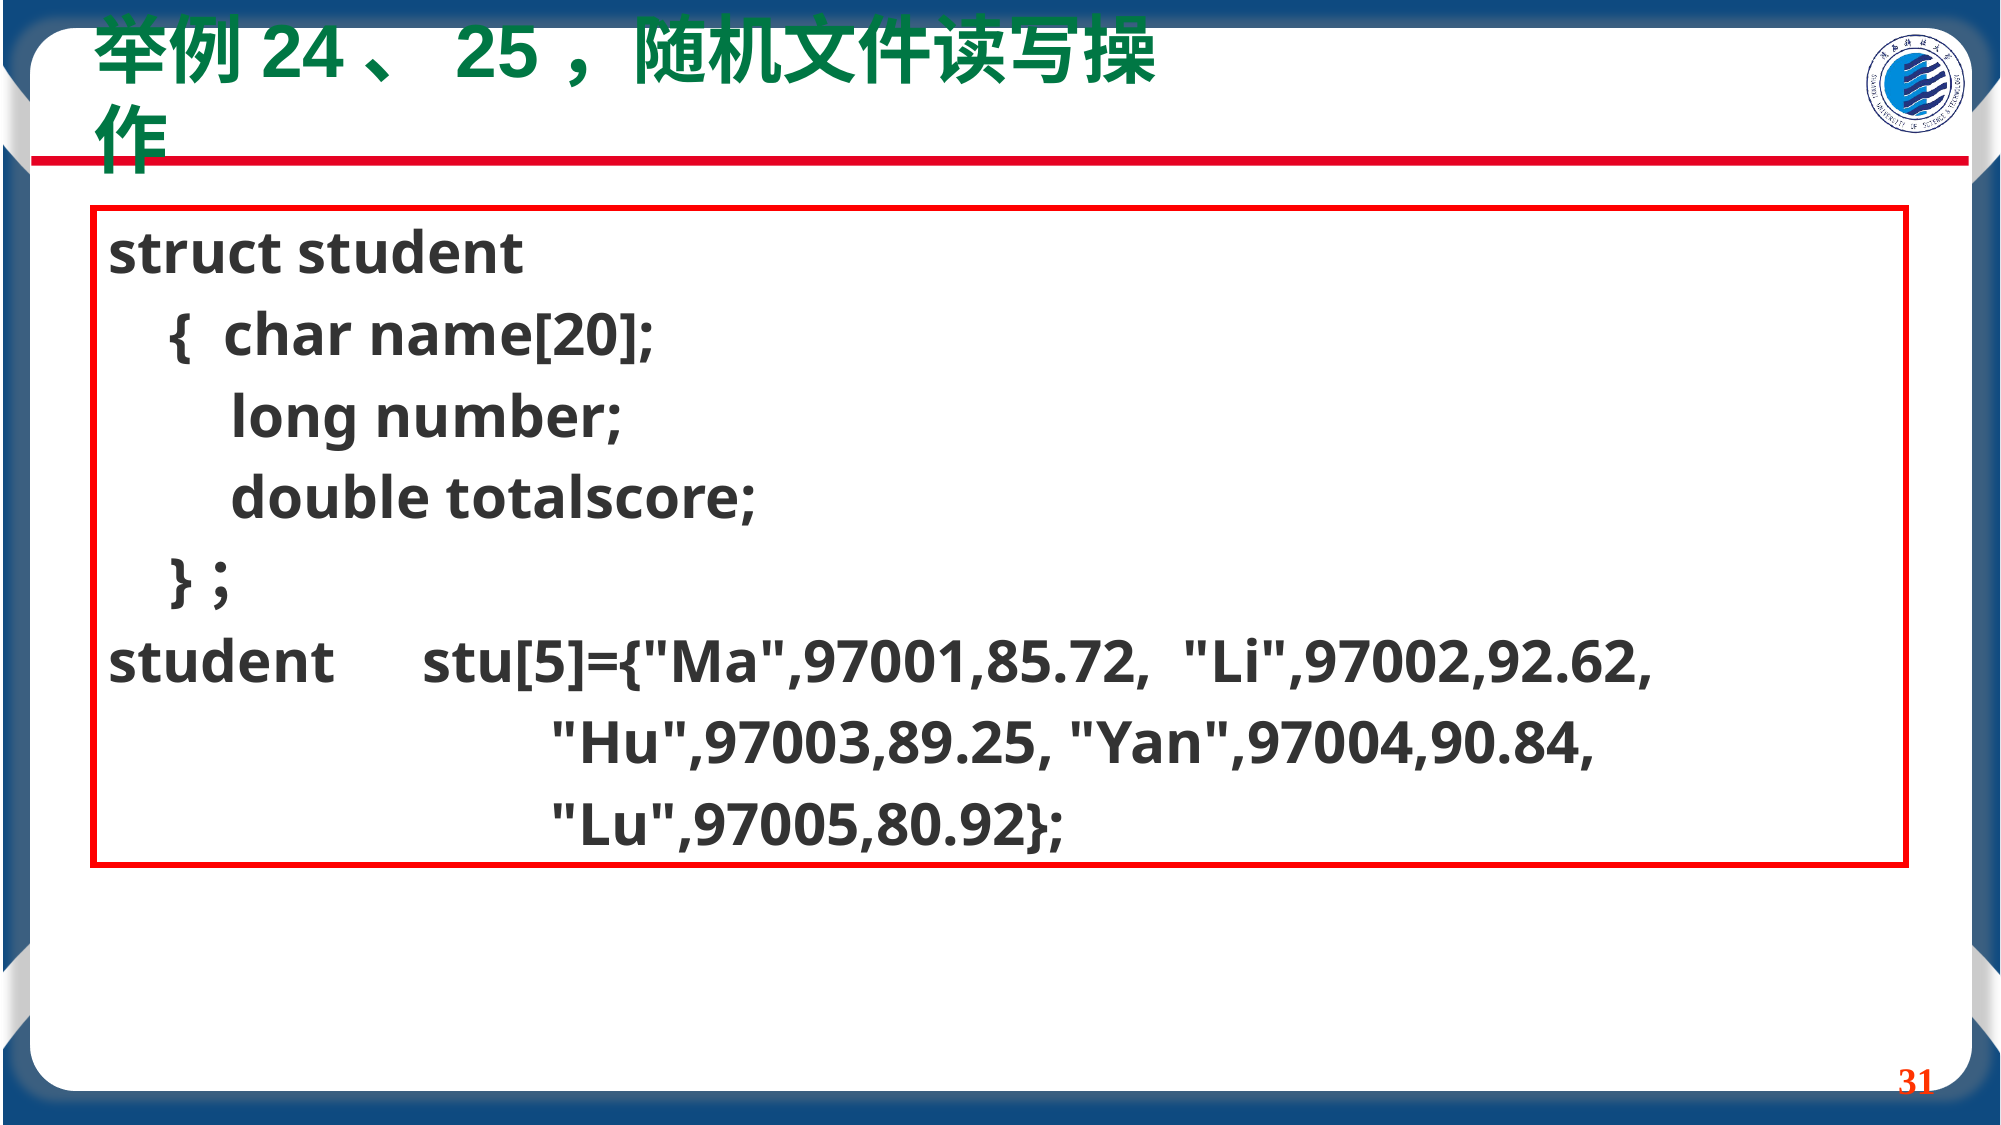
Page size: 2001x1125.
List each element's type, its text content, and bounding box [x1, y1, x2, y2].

picture [0, 0, 2001, 1125]
text_box struct student { char name[20]; long number; double totalscore; }； student stu[5]={"Ma",97001,85.72, "Li",97002,92.62, "Hu",97003,89.25, "Yan",97004,90.84, "Lu",97005,80.92}; [93, 208, 1907, 865]
slide_number 31 [1533, 1049, 1951, 1110]
text_box 举例24、25，随机文件读写操作 [93, 51, 1180, 135]
